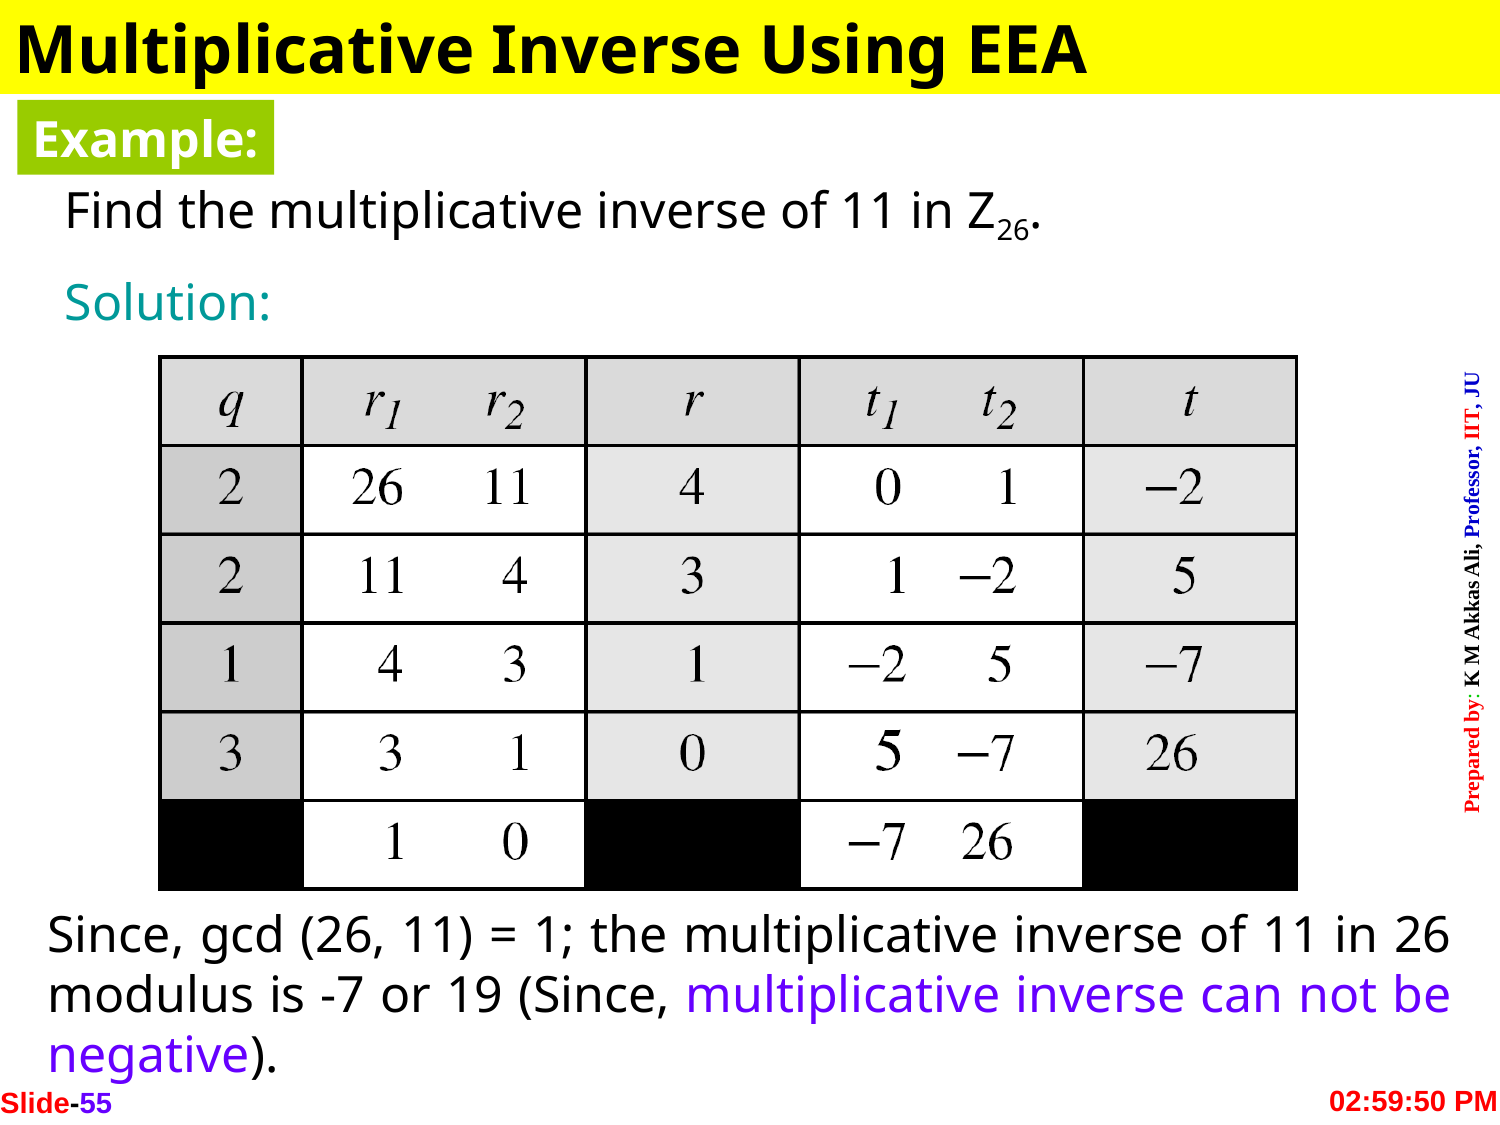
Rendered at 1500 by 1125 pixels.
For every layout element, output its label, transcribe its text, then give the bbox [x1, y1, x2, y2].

slide_number Slide-61 [0, 1076, 336, 1125]
text_box Since, gcd (26, 11) = 1; the multiplicative inverse of 11 in 26 modulus is -7 or 19 (Since, multiplicative inverse can not be negative). [32, 895, 1468, 1090]
picture [124, 337, 1351, 909]
text_box Multiplicative Inverse Using EEA [0, 0, 1500, 94]
text_box Find the multiplicative inverse of 11 in Z26. [49, 171, 1400, 254]
text_box Solution: [49, 262, 1400, 338]
text_box Example: [17, 99, 275, 175]
